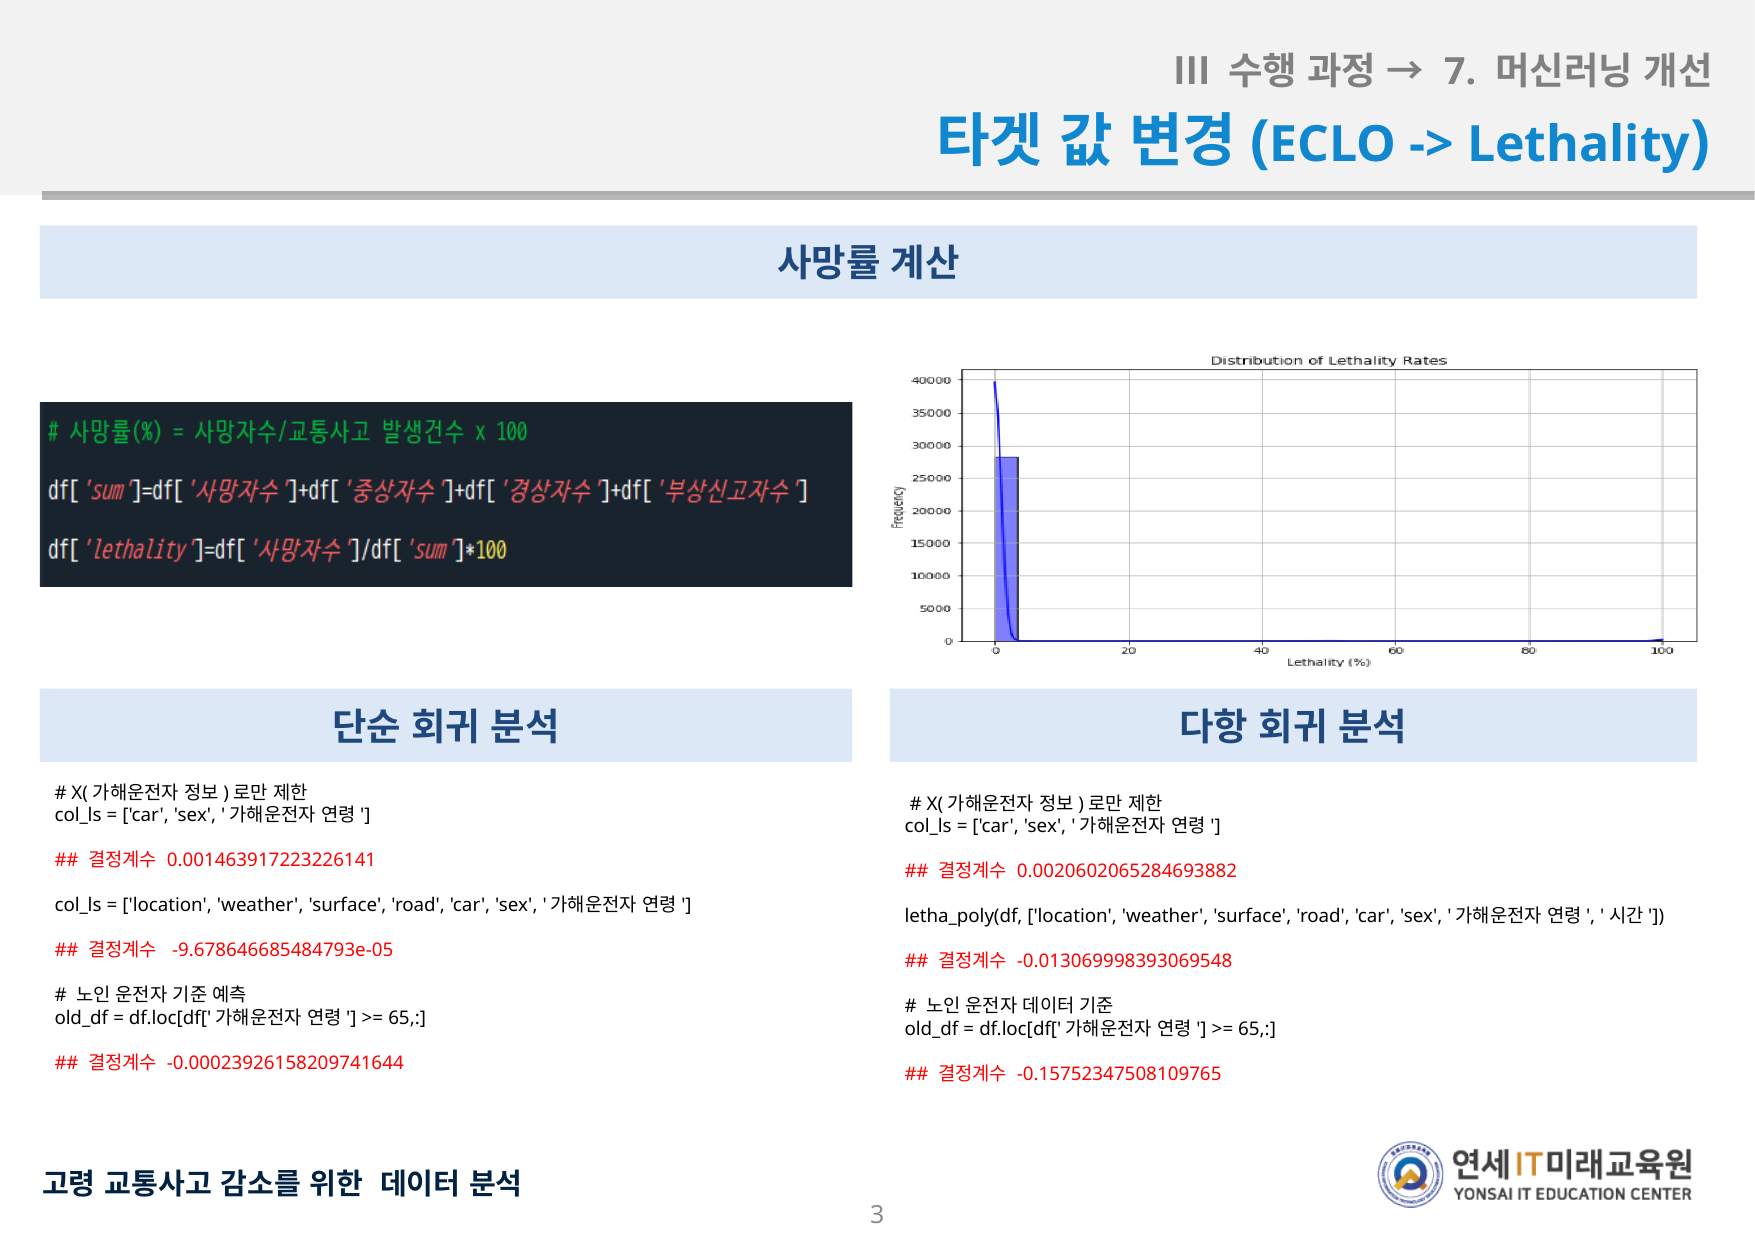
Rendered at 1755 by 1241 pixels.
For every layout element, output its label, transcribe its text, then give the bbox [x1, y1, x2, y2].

text_box # X(가해운전자 정보)로만 제한 col_ls = ['car', 'sex', '가해운전자 연령'] ## 결정계수 0.0020602065284693882 letha_poly(df, ['location', 'weather', 'surface', 'road', 'car', 'sex', '가해운전자 연령', '시간']) ## 결정계수 -0.013069998393069548 # 노인 운전자 데이터 기준 old_df = df.loc[df['가해운전자 연령'] >= 65,:] ## 결정계수 -0.15752347508109765 [889, 784, 1703, 1092]
text_box 사망률 계산 [38, 223, 1699, 301]
text_box 단순 회귀 분석 [38, 687, 854, 764]
picture [39, 401, 853, 587]
text_box # X(가해운전자 정보)로만 제한 col_ls = ['car', 'sex', '가해운전자 연령'] ## 결정계수 0.001463917223226141 col_ls = ['location', 'weather', 'surface', 'road', 'car', 'sex', '가해운전자 연령'] ## 결정계수 -9.678646685484793e-05 # 노인 운전자 기준 예측 old_df = df.loc[df['가해운전자 연령'] >= 65,:] ## 결정계수 -0.00023926158209741644 [39, 772, 853, 1081]
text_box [339, 39, 1728, 182]
picture [889, 353, 1703, 667]
picture [1377, 1141, 1702, 1208]
text_box 다항 회귀 분석 [888, 687, 1699, 764]
picture [42, 182, 1755, 209]
slide_number 3 [702, 1185, 1053, 1241]
